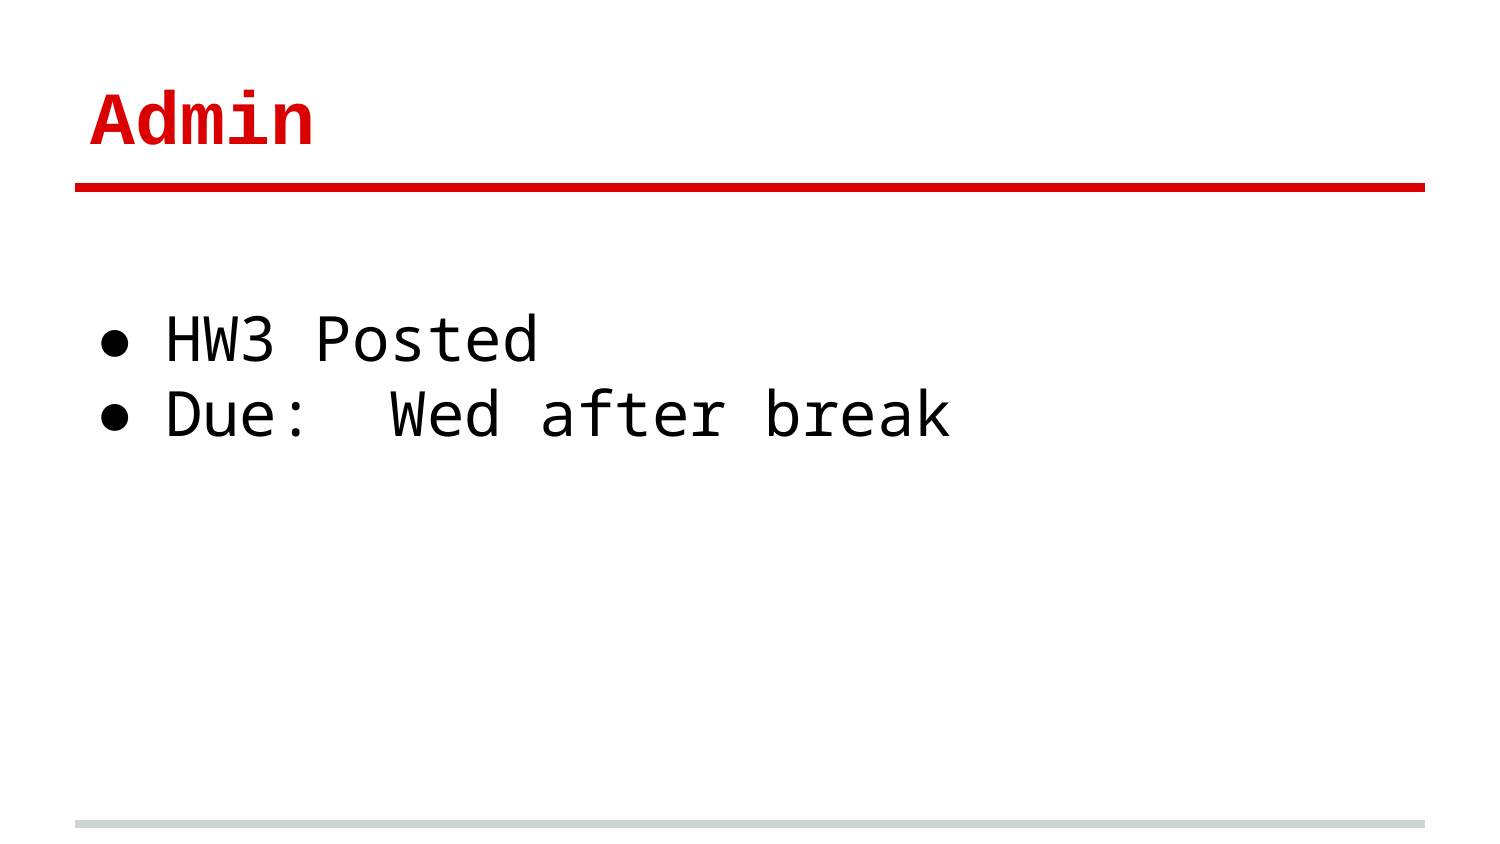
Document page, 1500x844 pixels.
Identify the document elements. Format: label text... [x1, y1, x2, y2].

list HW3 Posted Due: Wed after break [75, 196, 1425, 808]
title Admin [75, 33, 1425, 175]
